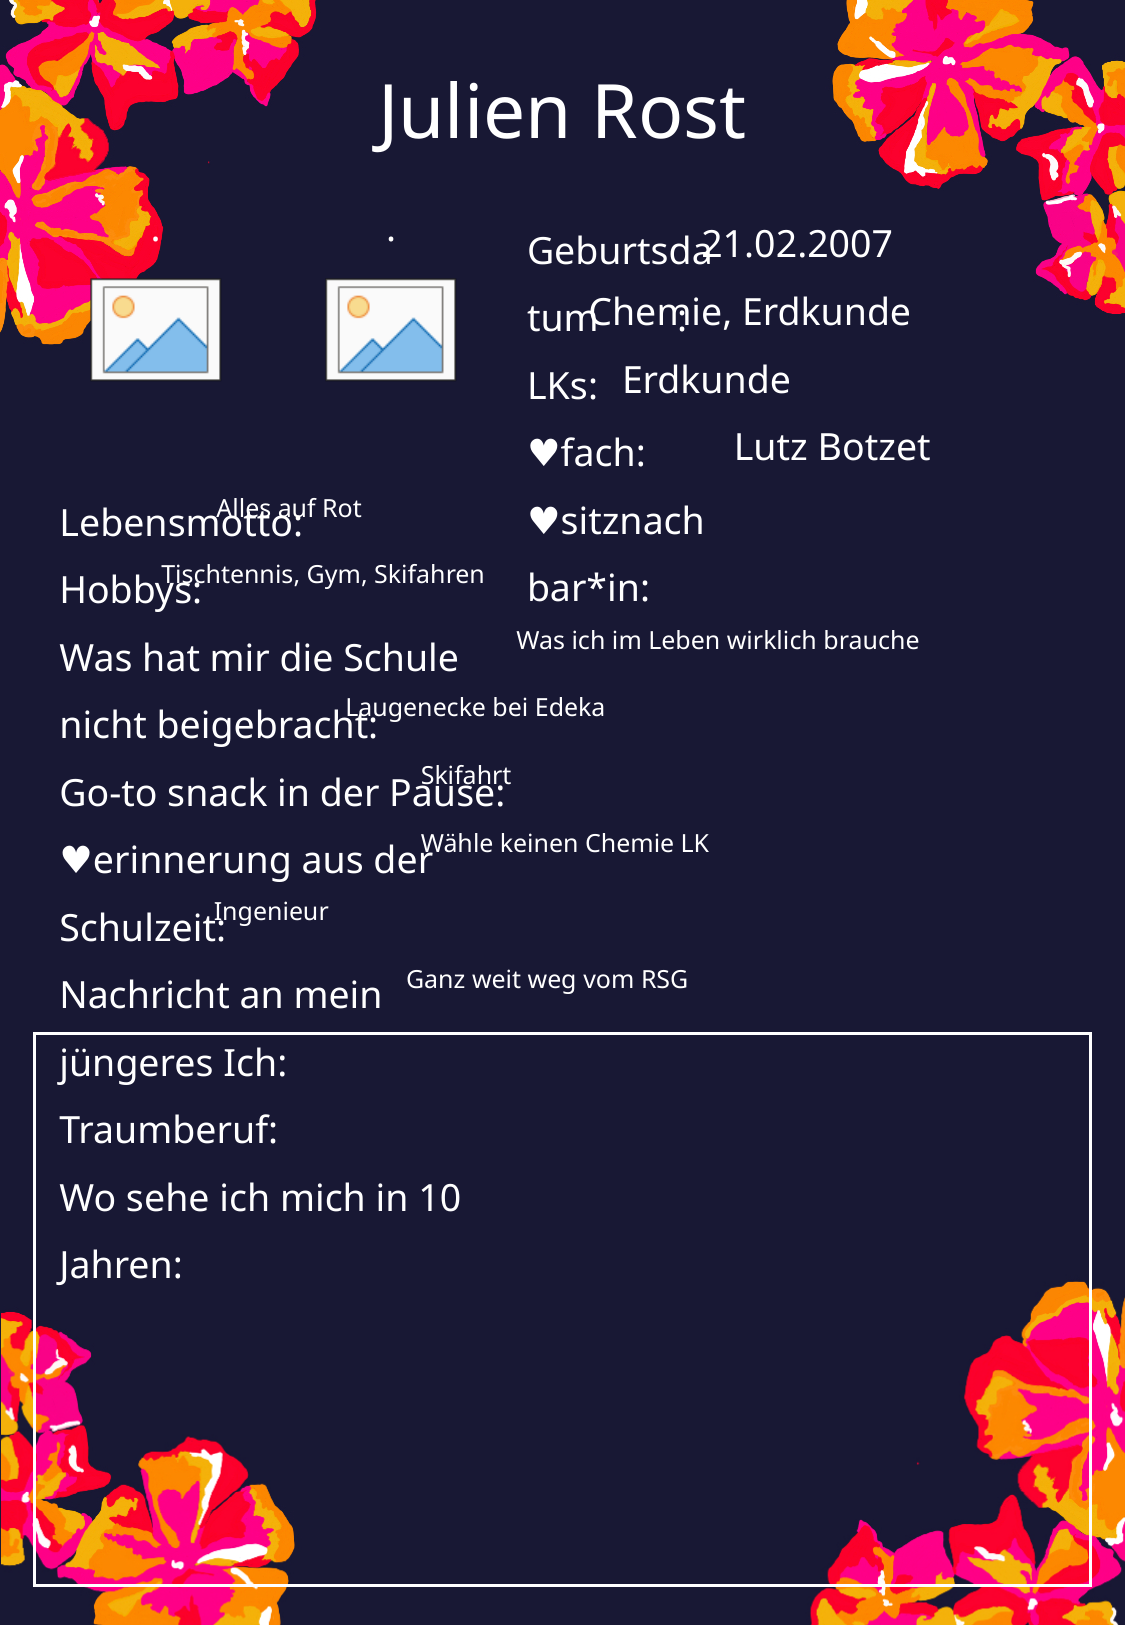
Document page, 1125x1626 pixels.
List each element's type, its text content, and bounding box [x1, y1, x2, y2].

picture [213, 796, 223, 802]
list Tischtennis, Gym, Skifahren [146, 554, 1091, 616]
picture [396, 795, 405, 802]
list Was ich im Leben wirklich brauche [501, 620, 1091, 682]
list Wähle keinen Chemie LK [405, 823, 1091, 886]
picture [292, 788, 303, 802]
picture [348, 788, 358, 794]
list Erdkunde [607, 353, 1091, 416]
list Laugenecke bei Edeka [330, 687, 1091, 749]
list 21.02.2007 [686, 217, 1091, 277]
list Ganz weit weg vom RSG [391, 959, 1091, 1022]
list Chemie, Erdkunde [573, 285, 1091, 347]
list Ingenieur [198, 891, 1091, 954]
picture [139, 788, 151, 802]
picture [1, 824, 1125, 1625]
picture [91, 788, 103, 802]
list Alles auf Rot [201, 488, 1091, 548]
list Skifahrt [405, 755, 1091, 818]
list Julien Rost [323, 66, 802, 153]
picture [191, 788, 202, 802]
picture [0, 0, 1125, 802]
picture [324, 788, 336, 802]
picture [396, 782, 405, 793]
list Lutz Botzet [718, 420, 1091, 483]
